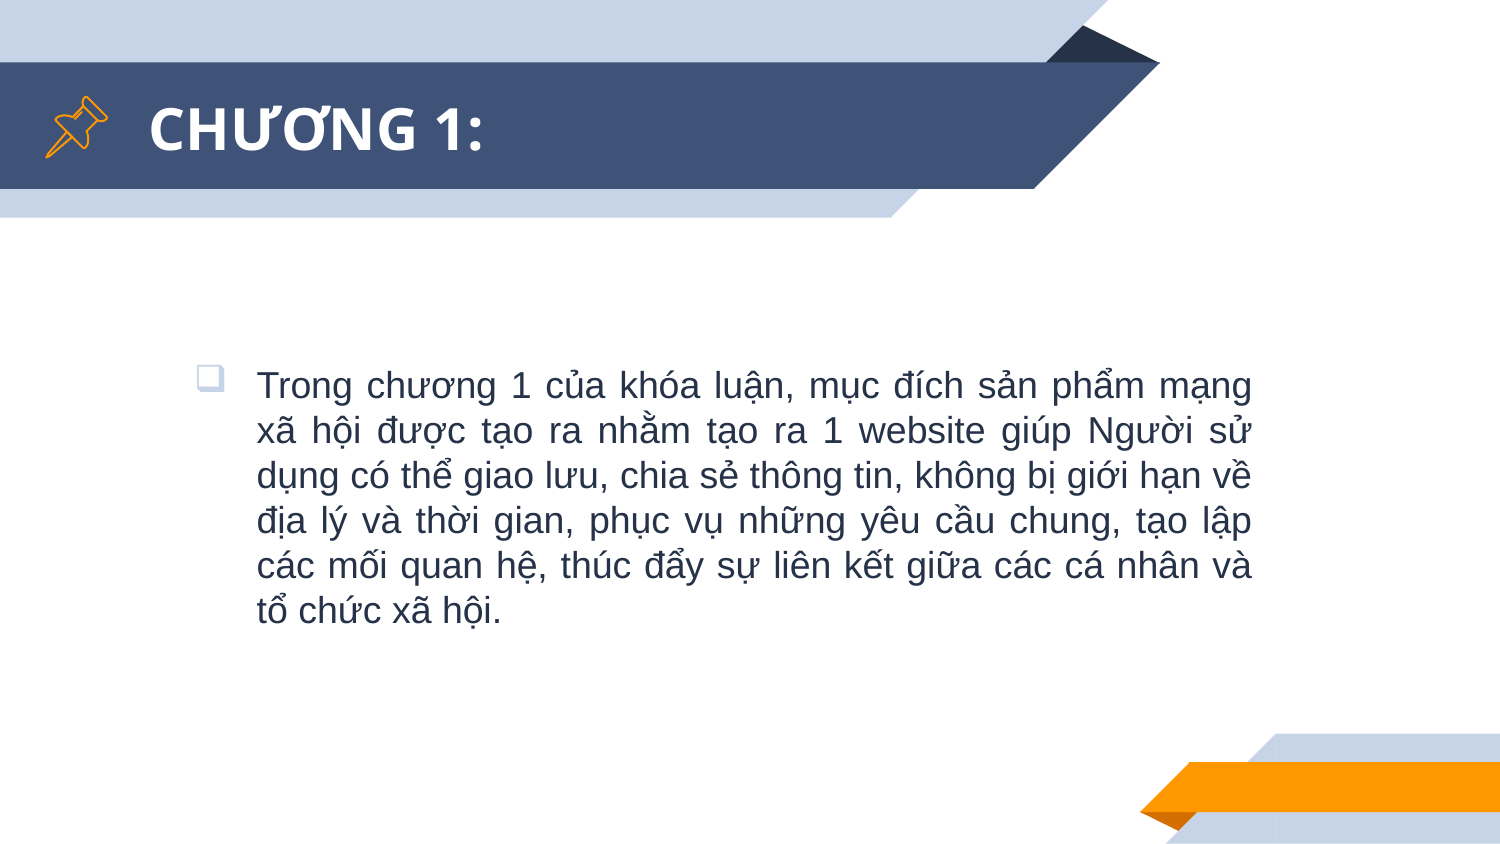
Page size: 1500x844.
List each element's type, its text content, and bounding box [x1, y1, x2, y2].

list Trong chương 1 của khóa luận, mục đích sản phẩm mạng xã hội được tạo ra nhằm tạo ra 1 website giúp Người sử dụng có thể giao lưu, chia sẻ thông tin, không bị giới hạn về địa lý và thời gian, phục vụ những yêu cầu chung, tạo lập các mối quan hệ, thúc đẩy sự liên kết giữa các cá nhân và tổ chức xã hội. [166, 274, 1268, 791]
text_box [45, 96, 108, 158]
title CHƯƠNG 1: [133, 64, 1035, 190]
